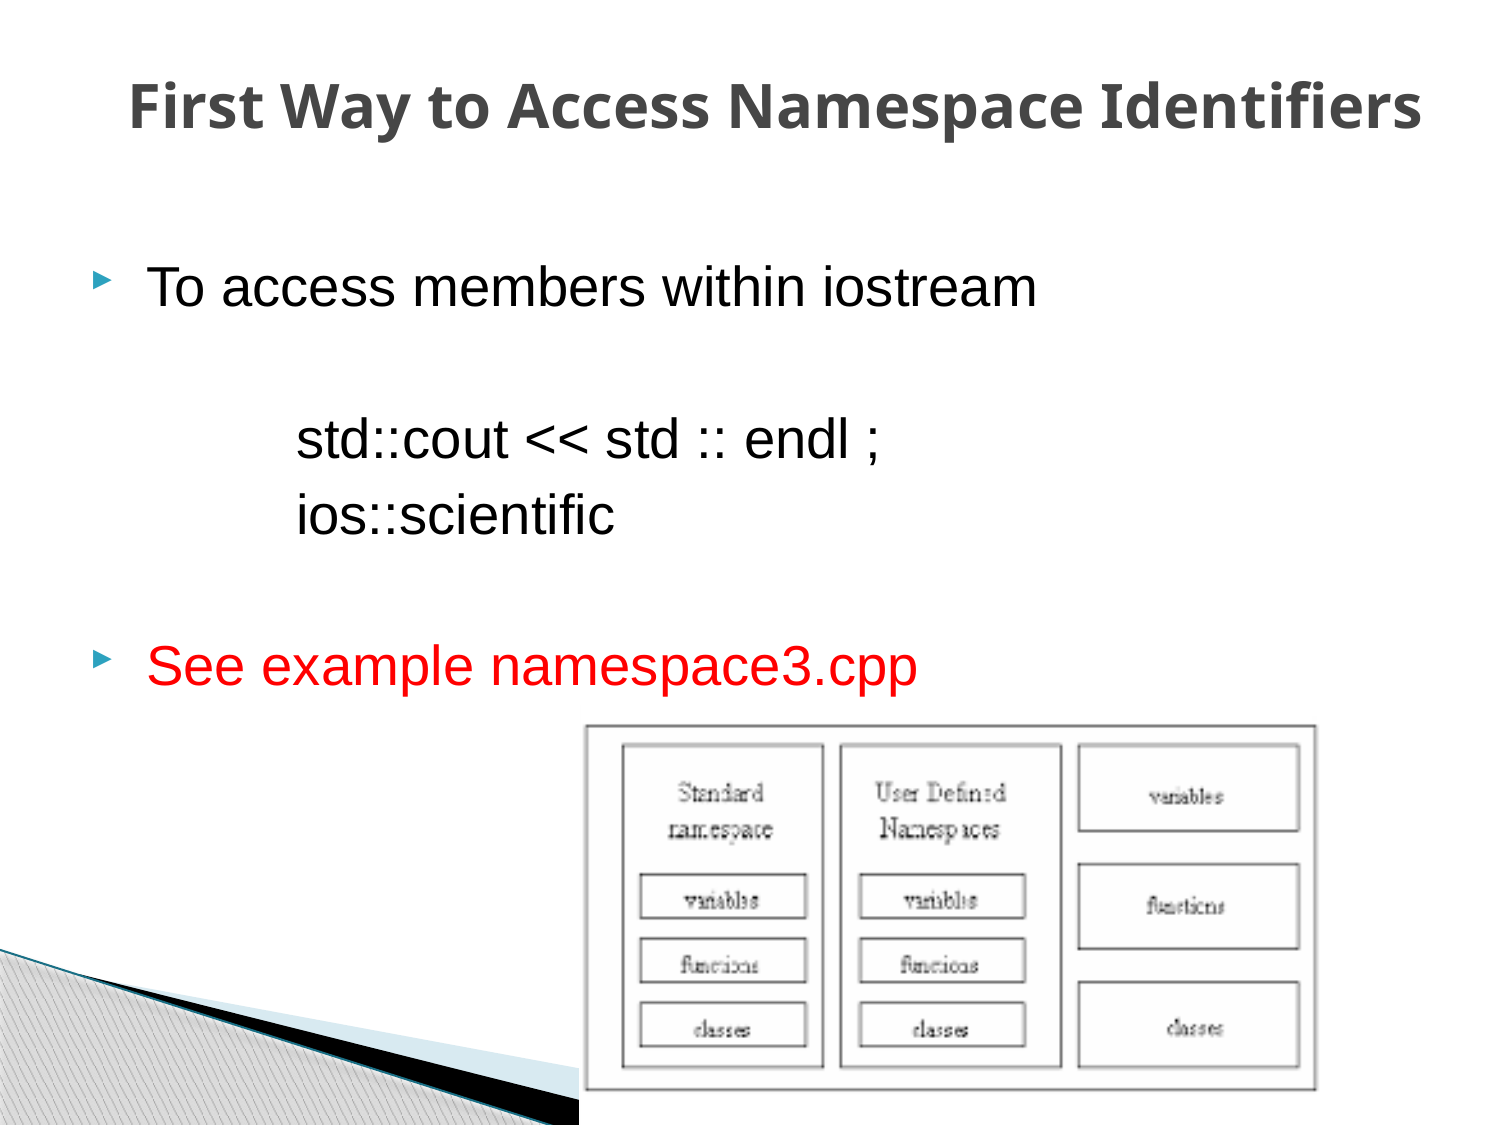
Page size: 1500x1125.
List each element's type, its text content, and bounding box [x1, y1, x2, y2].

list To access members within iostream std::cout << std :: endl ; ios::scientific See example namespace3.cpp [75, 243, 1425, 986]
title First Way to Access Namespace Identifiers [112, 43, 1465, 166]
picture [579, 705, 1368, 1125]
